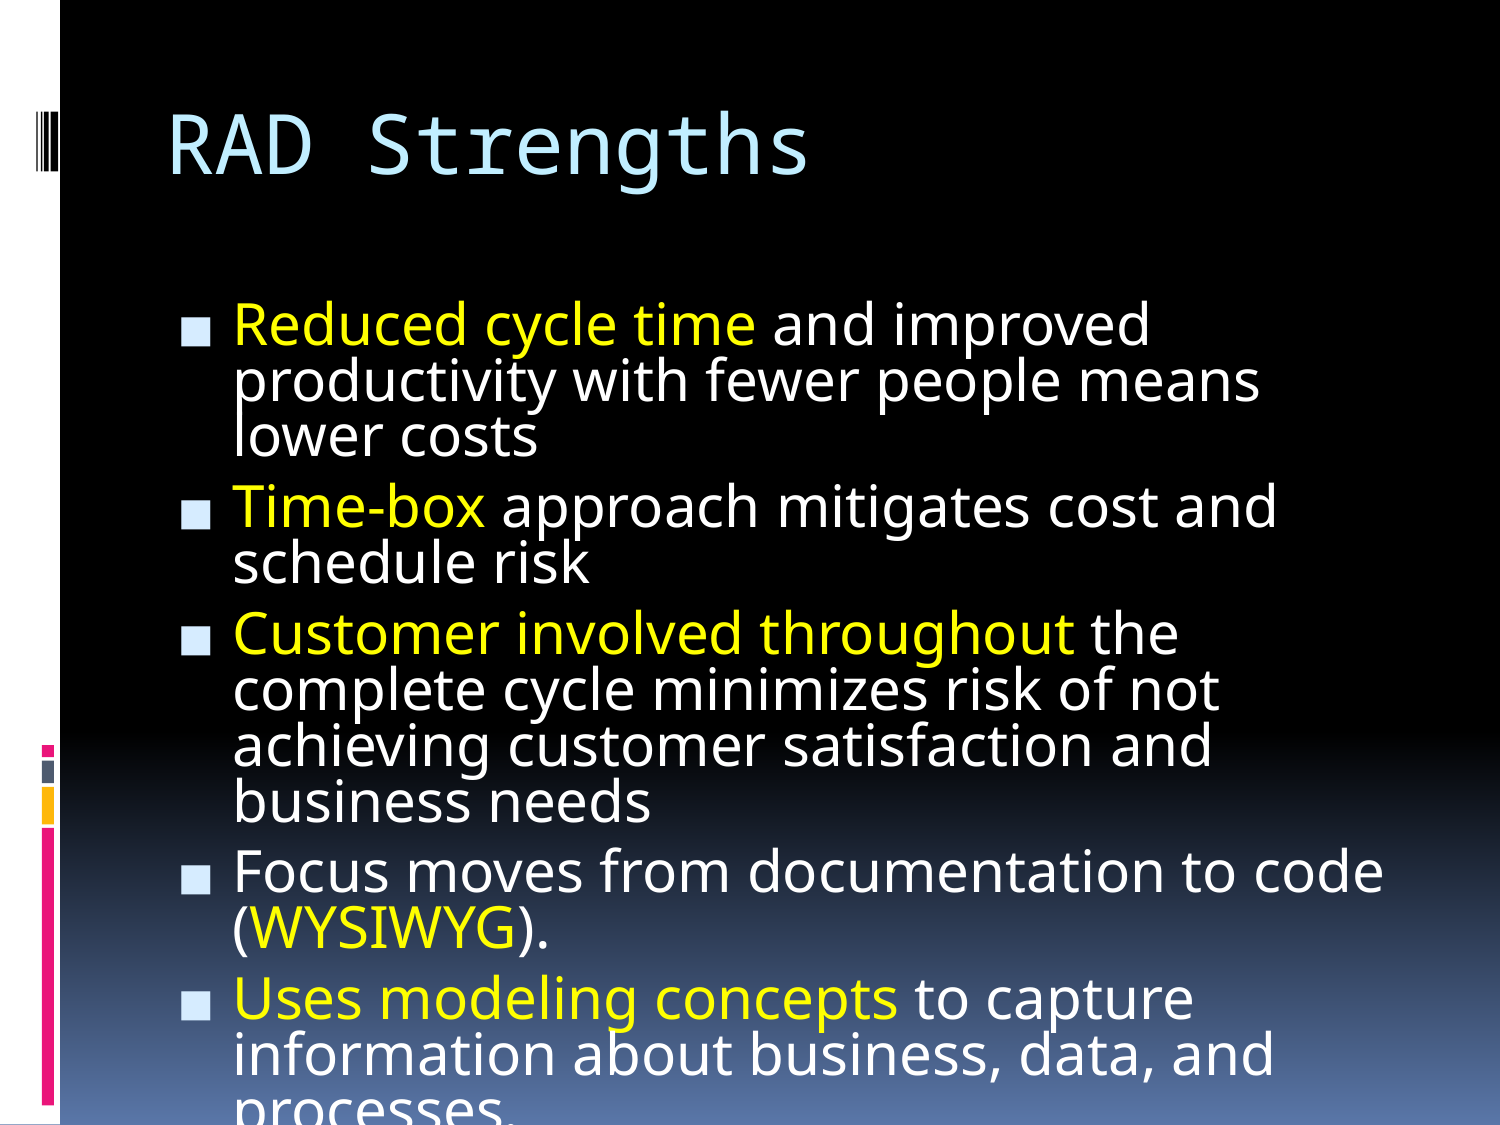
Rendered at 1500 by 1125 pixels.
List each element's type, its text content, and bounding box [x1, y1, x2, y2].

list Reduced cycle time and improved productivity with fewer people means lower costs Time-box approach mitigates cost and schedule risk Customer involved throughout the complete cycle minimizes risk of not achieving customer satisfaction and business needs Focus moves from documentation to code (WYSIWYG). Uses modeling concepts to capture information about business, data, and processes. [150, 292, 1425, 1043]
title RAD Strengths [150, 84, 1425, 235]
